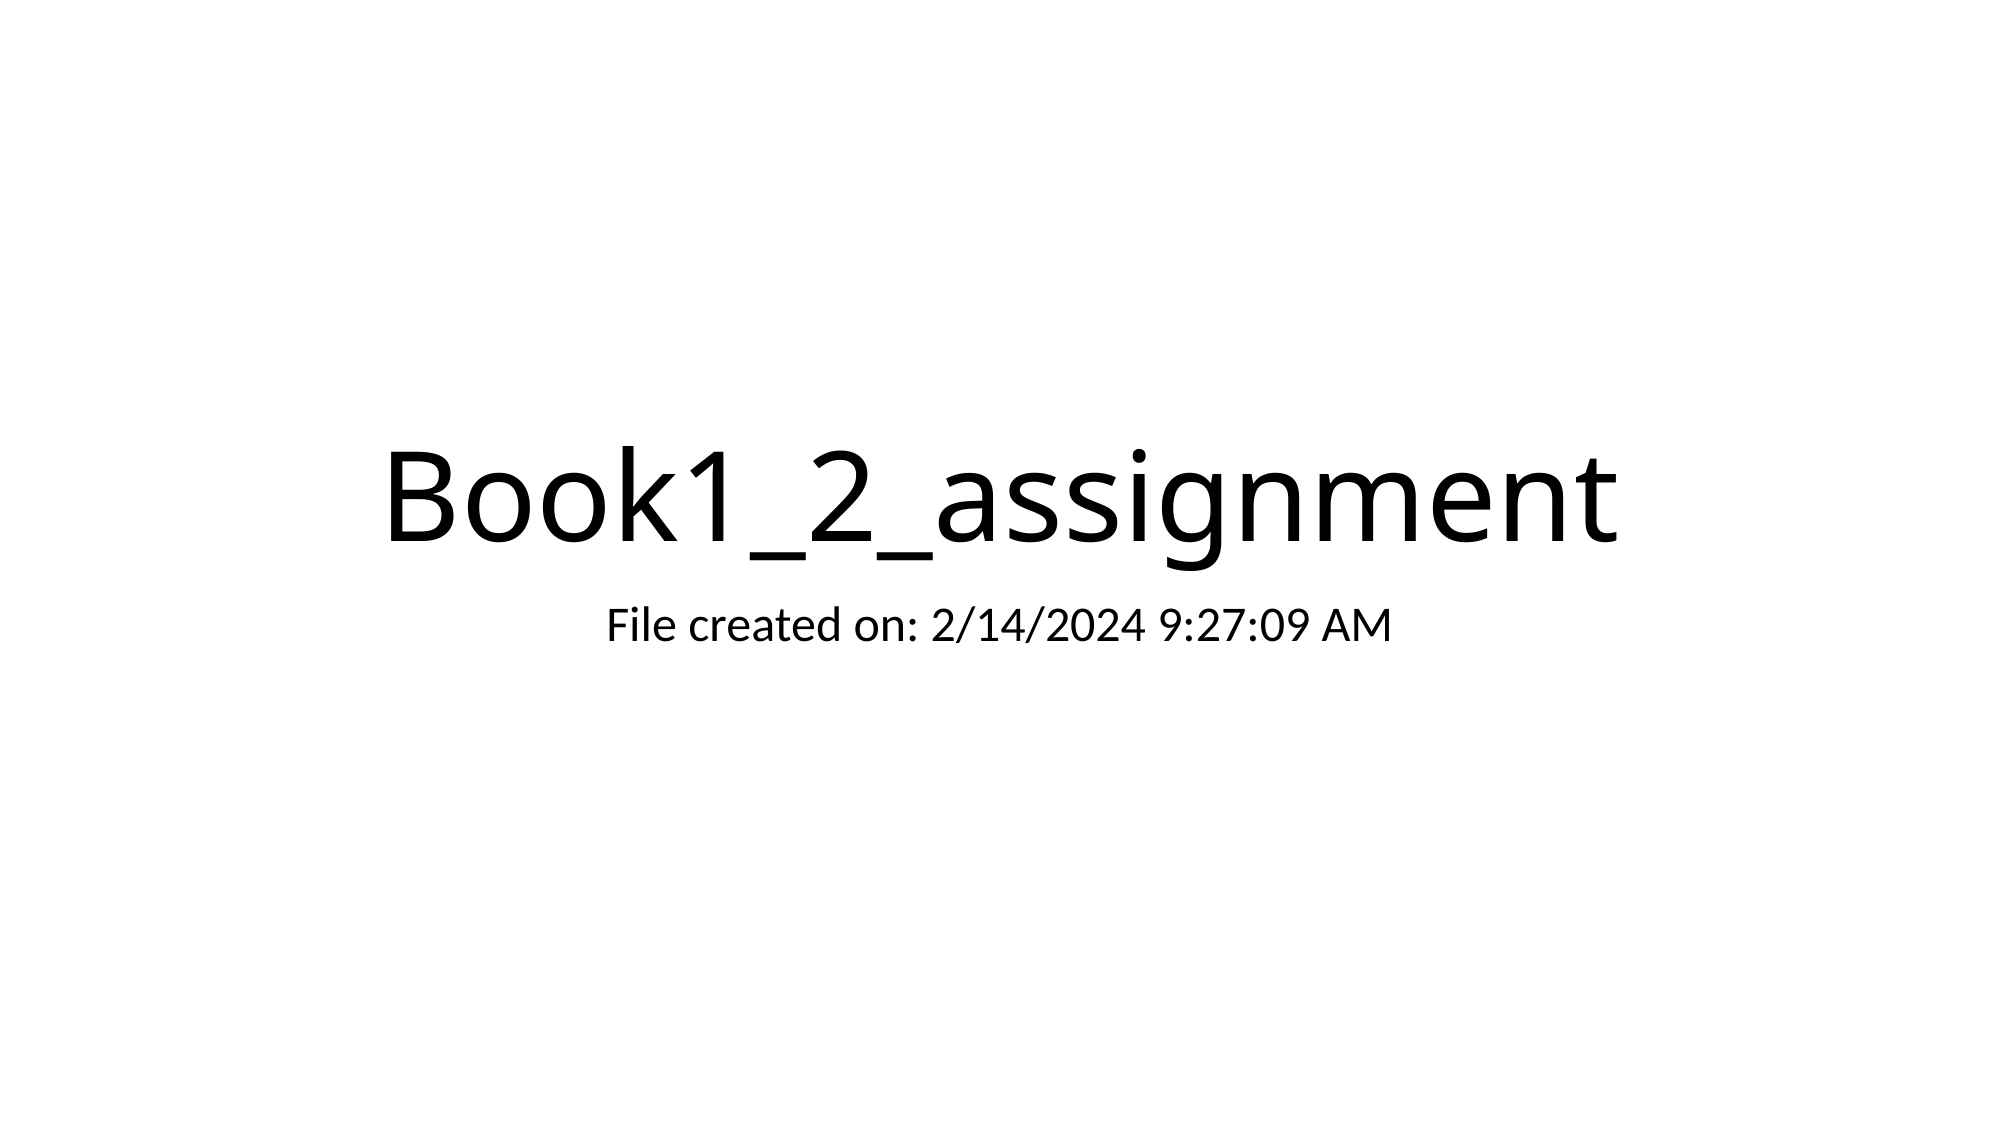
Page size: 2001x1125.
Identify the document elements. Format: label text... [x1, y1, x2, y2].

title Book1_2_assignment [249, 184, 1750, 576]
subtitle File created on: 2/14/2024 9:27:09 AM [249, 590, 1750, 863]
